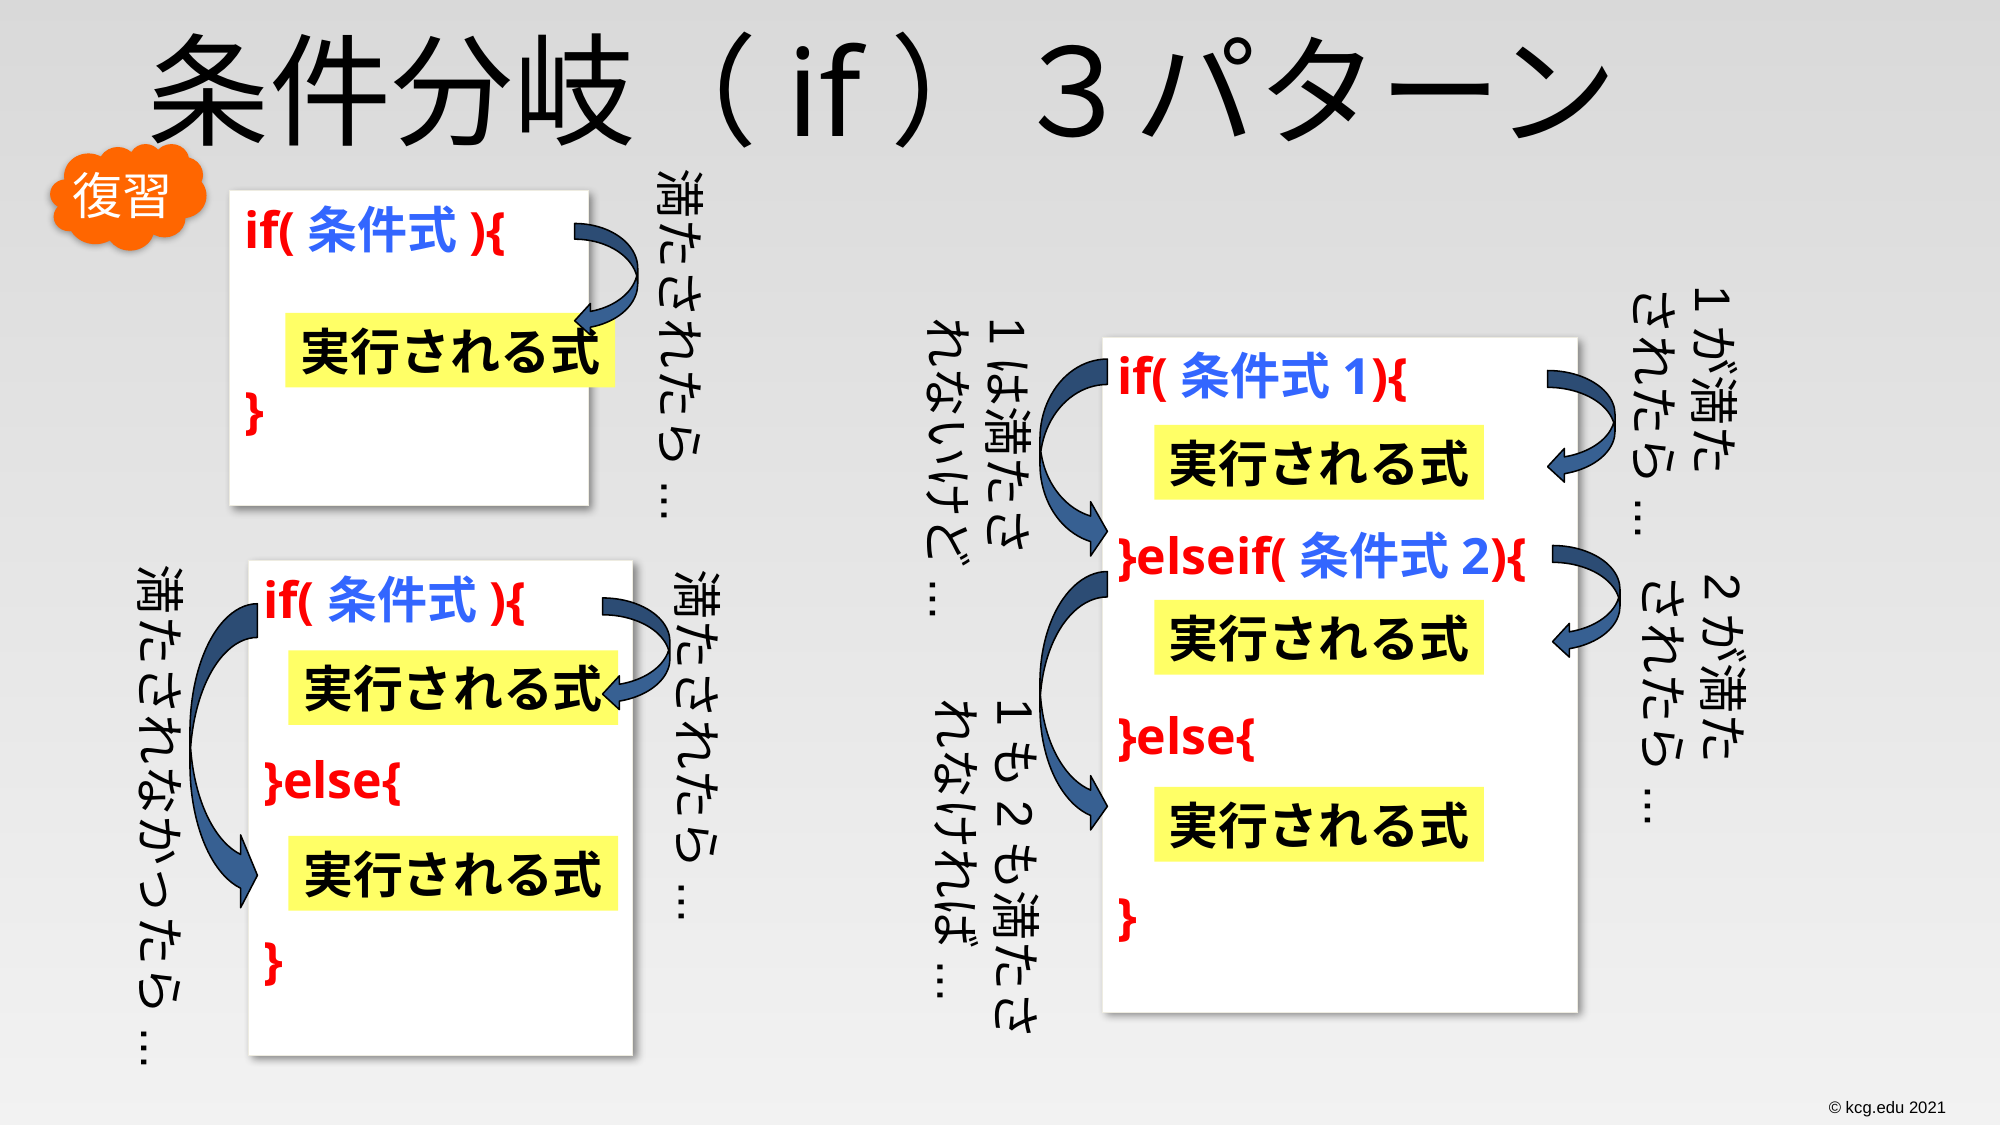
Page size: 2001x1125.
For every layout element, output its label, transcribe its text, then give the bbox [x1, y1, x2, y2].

text_box 1が満た されたら... [1601, 270, 1753, 530]
text_box 実行される式 [1154, 786, 1484, 862]
text_box [1552, 545, 1621, 658]
title 条件分岐（if）３パターン [56, 31, 1710, 144]
text_box 実行される式 [288, 835, 619, 911]
text_box if(条件式1){ }elseif(条件式2){ }else{ } [1102, 337, 1578, 1013]
text_box 1も2も満たさ れなければ... [903, 683, 1055, 1062]
text_box 実行される式 [288, 650, 619, 725]
text_box 復習 [49, 143, 208, 252]
text_box 2が満た されたら... [1610, 558, 1763, 818]
text_box [602, 597, 670, 710]
text_box [1048, 476, 1108, 557]
text_box 1は満たさ れないけど... [895, 302, 1048, 643]
text_box 満たされたら... [645, 554, 736, 915]
text_box 実行される式 [285, 312, 616, 388]
text_box 実行される式 [1154, 424, 1484, 500]
text_box 実行される式 [1154, 599, 1484, 675]
text_box 満たされたら... [627, 153, 719, 514]
text_box [574, 223, 638, 336]
text_box [1055, 752, 1108, 830]
text_box [199, 794, 258, 908]
text_box if(条件式){ }else{ } [248, 560, 633, 1056]
text_box if(条件式){ } [229, 190, 589, 506]
text_box 満たされなかったら... [107, 550, 199, 1062]
text_box [1547, 370, 1616, 483]
